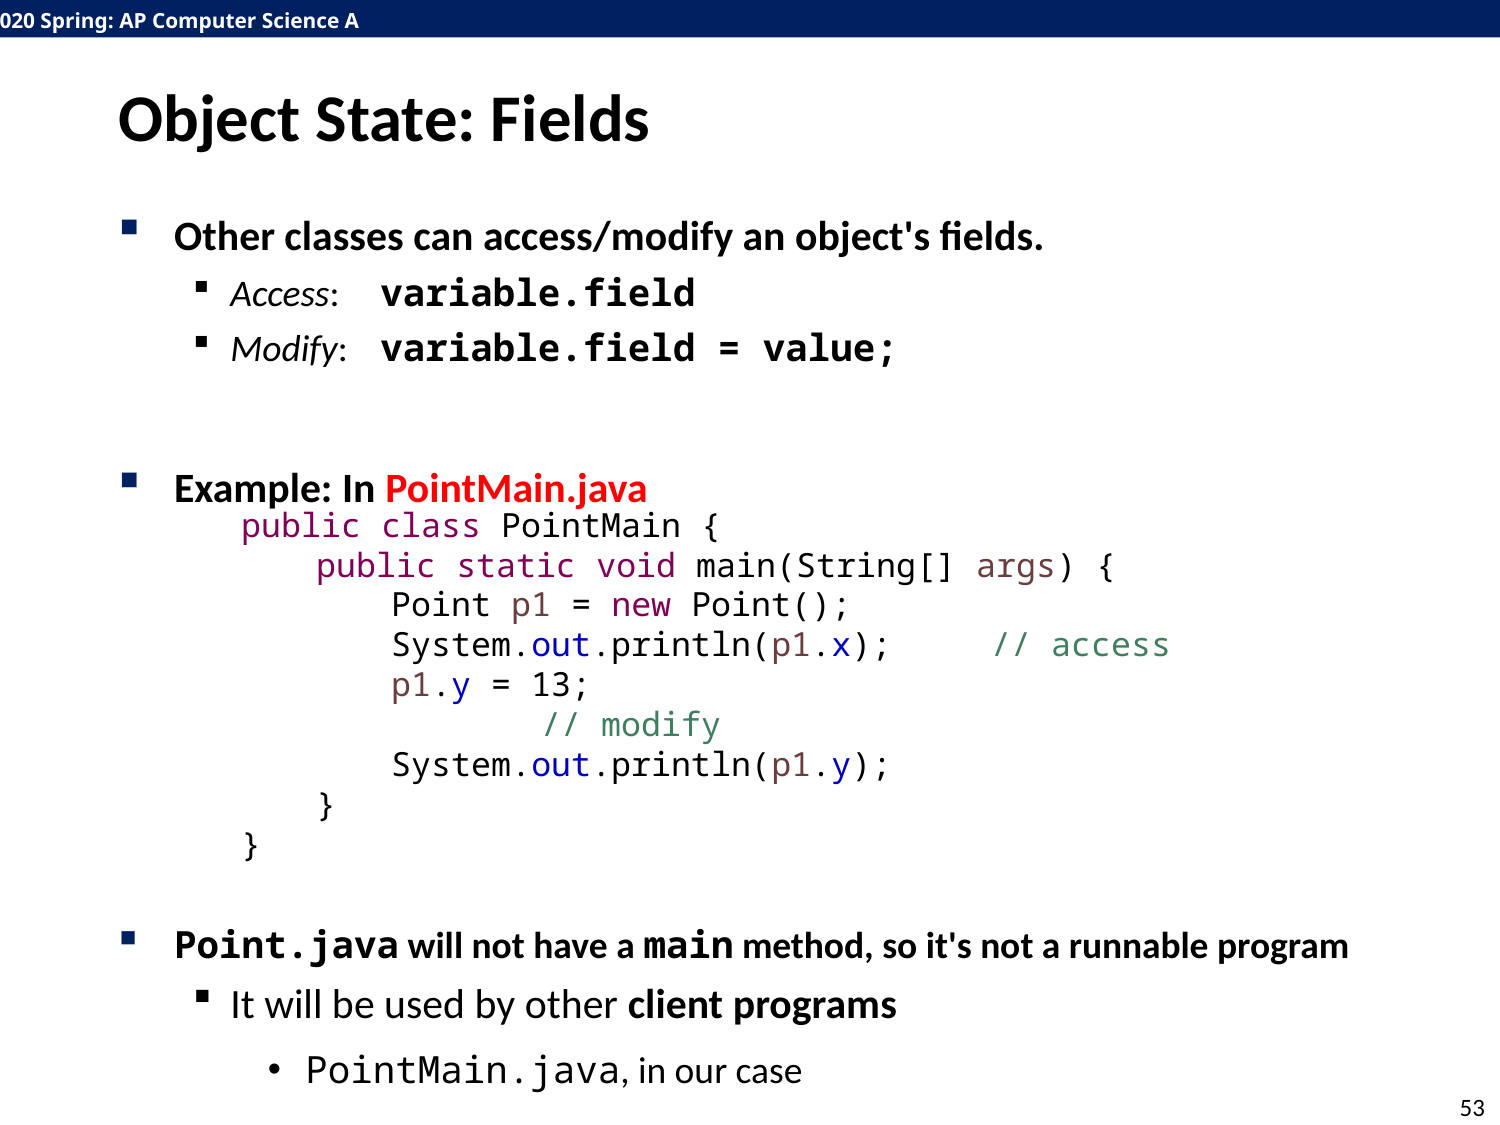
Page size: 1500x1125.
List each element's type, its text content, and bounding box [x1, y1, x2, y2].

list Other classes can access/modify an object's fields. Access: variable.field Modify: variable.field = value; Example: In PointMain.java Point.java will not have a main method, so it's not a runnable program It will be used by other client programs PointMain.java, in our case [103, 191, 1397, 1066]
text_box public class PointMain { public static void main(String[] args) { Point p1 = new Point(); System.out.println(p1.x); // access p1.y = 13; // modify System.out.println(p1.y); } } [226, 496, 1274, 871]
title Object State: Fields [103, 59, 1397, 170]
slide_number 53 [1405, 1087, 1500, 1125]
